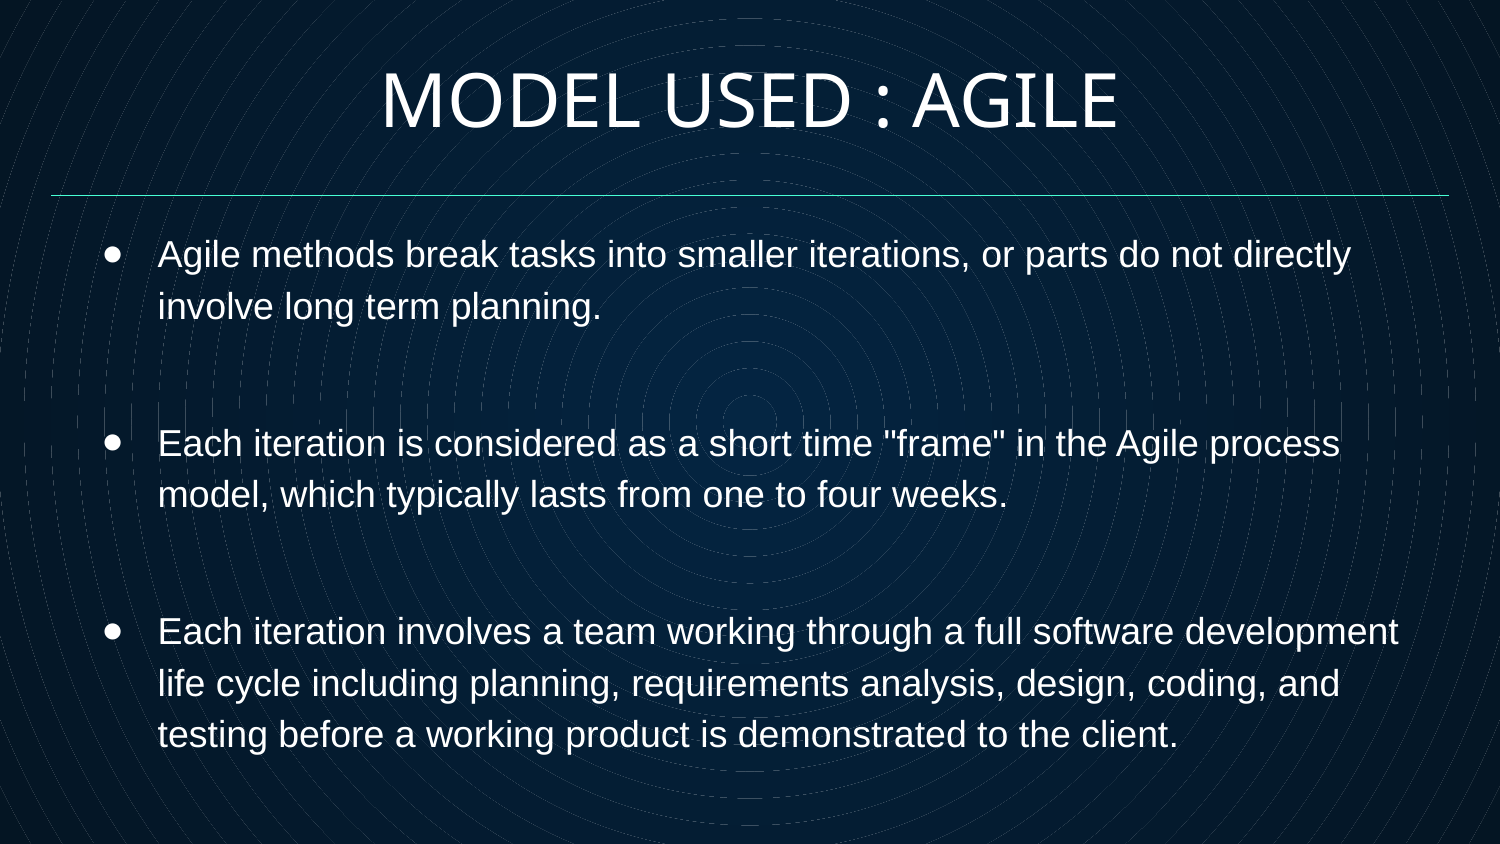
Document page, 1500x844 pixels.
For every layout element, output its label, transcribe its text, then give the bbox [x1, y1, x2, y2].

subtitle Agile methods break tasks into smaller iterations, or parts do not directly involve long term planning. Each iteration is considered as a short time "frame" in the Agile process model, which typically lasts from one to four weeks. Each iteration involves a team working through a full software development life cycle including planning, requirements analysis, design, coding, and testing before a working product is demonstrated to the client. [67, 208, 1449, 810]
title MODEL USED : AGILE [287, 58, 1213, 158]
